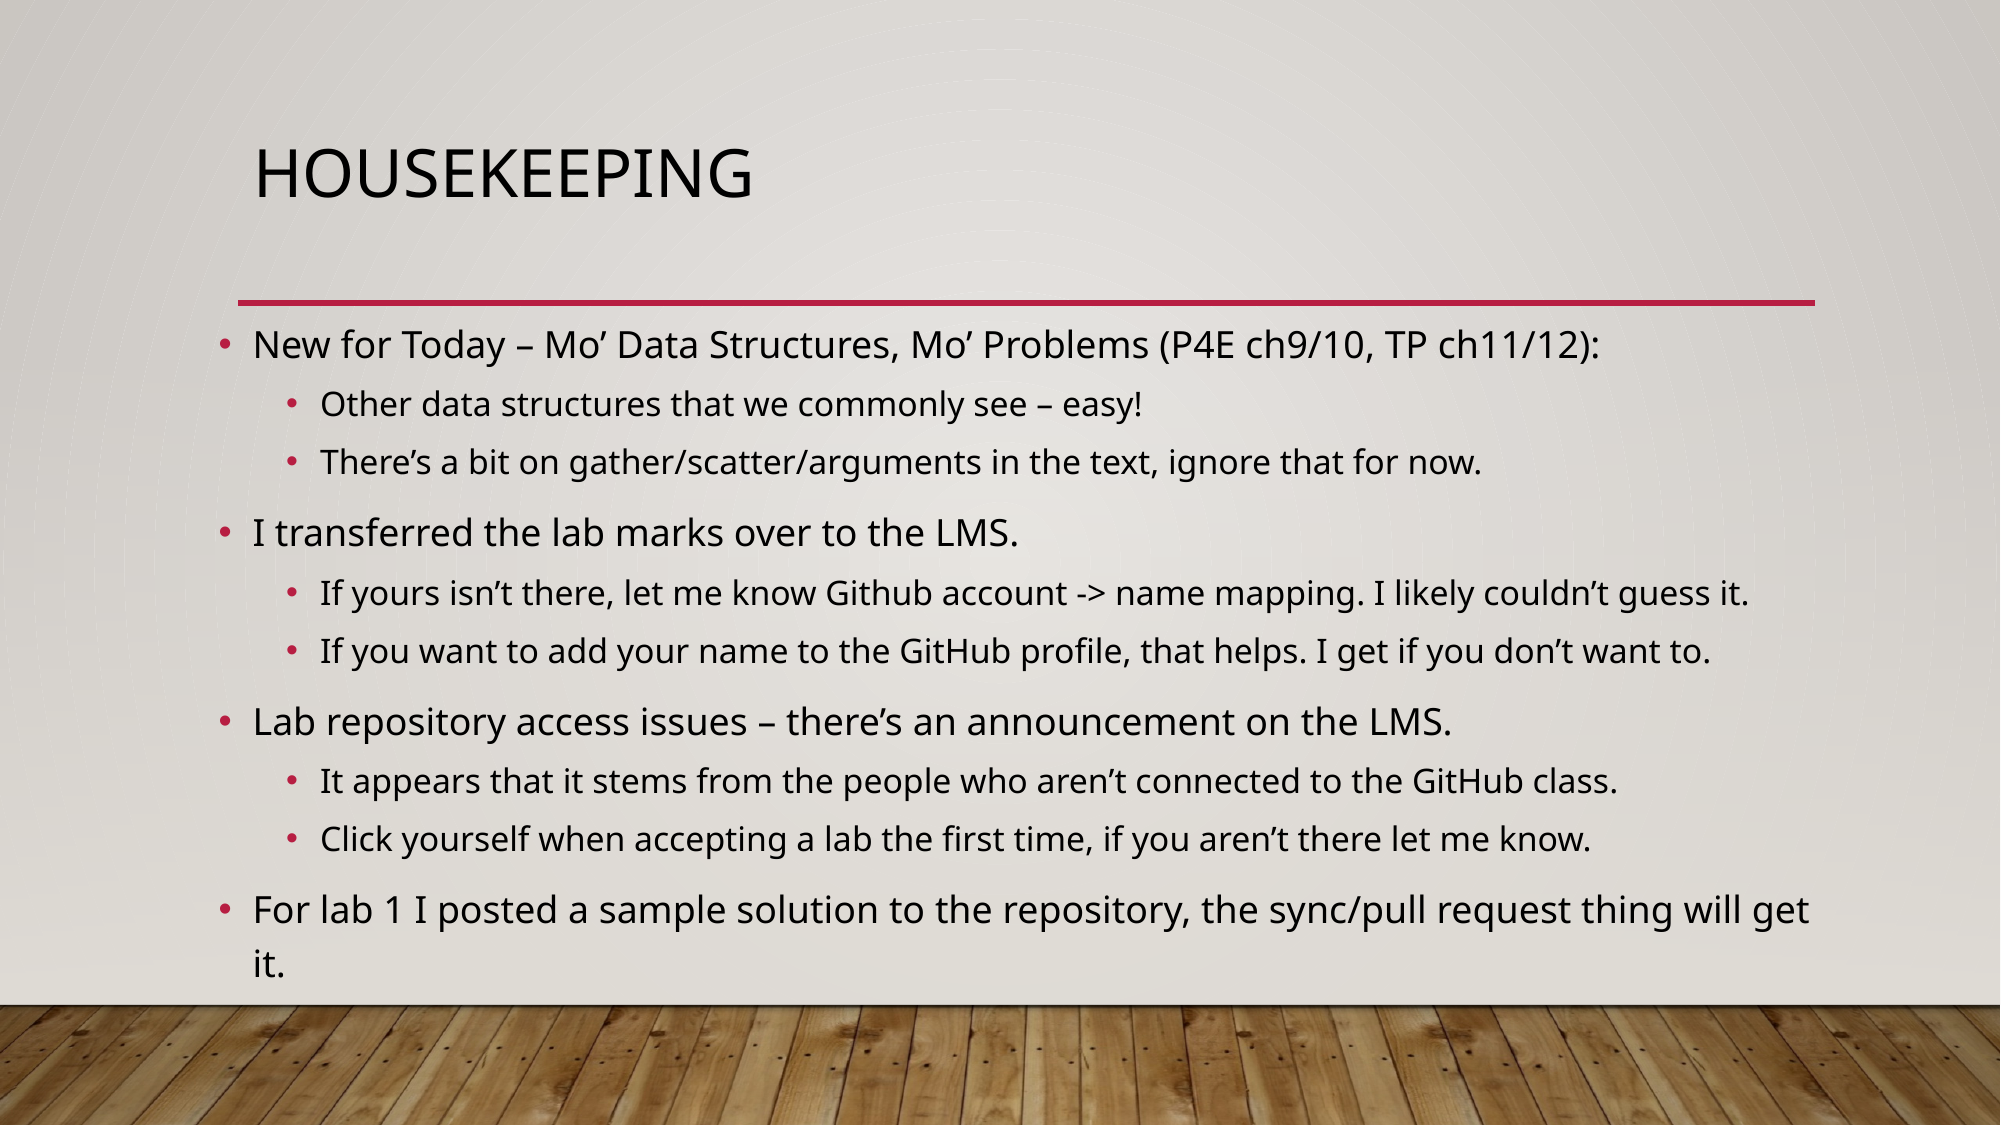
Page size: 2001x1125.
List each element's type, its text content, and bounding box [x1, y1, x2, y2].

title Housekeeping [238, 131, 1814, 304]
list New for Today – Mo’ Data Structures, Mo’ Problems (P4E ch9/10, TP ch11/12): Other data structures that we commonly see – easy! There’s a bit on gather/scatter/arguments in the text, ignore that for now. I transferred the lab marks over to the LMS. If yours isn’t there, let me know Github account -> name mapping. I likely couldn’t guess it. If you want to add your name to the GitHub profile, that helps. I get if you don’t want to. Lab repository access issues – there’s an announcement on the LMS. It appears that it stems from the people who aren’t connected to the GitHub class. Click yourself when accepting a lab the first time, if you aren’t there let me know. For lab 1 I posted a sample solution to the repository, the sync/pull request thing will get it. [203, 304, 1853, 1008]
picture [0, 1005, 2000, 1125]
